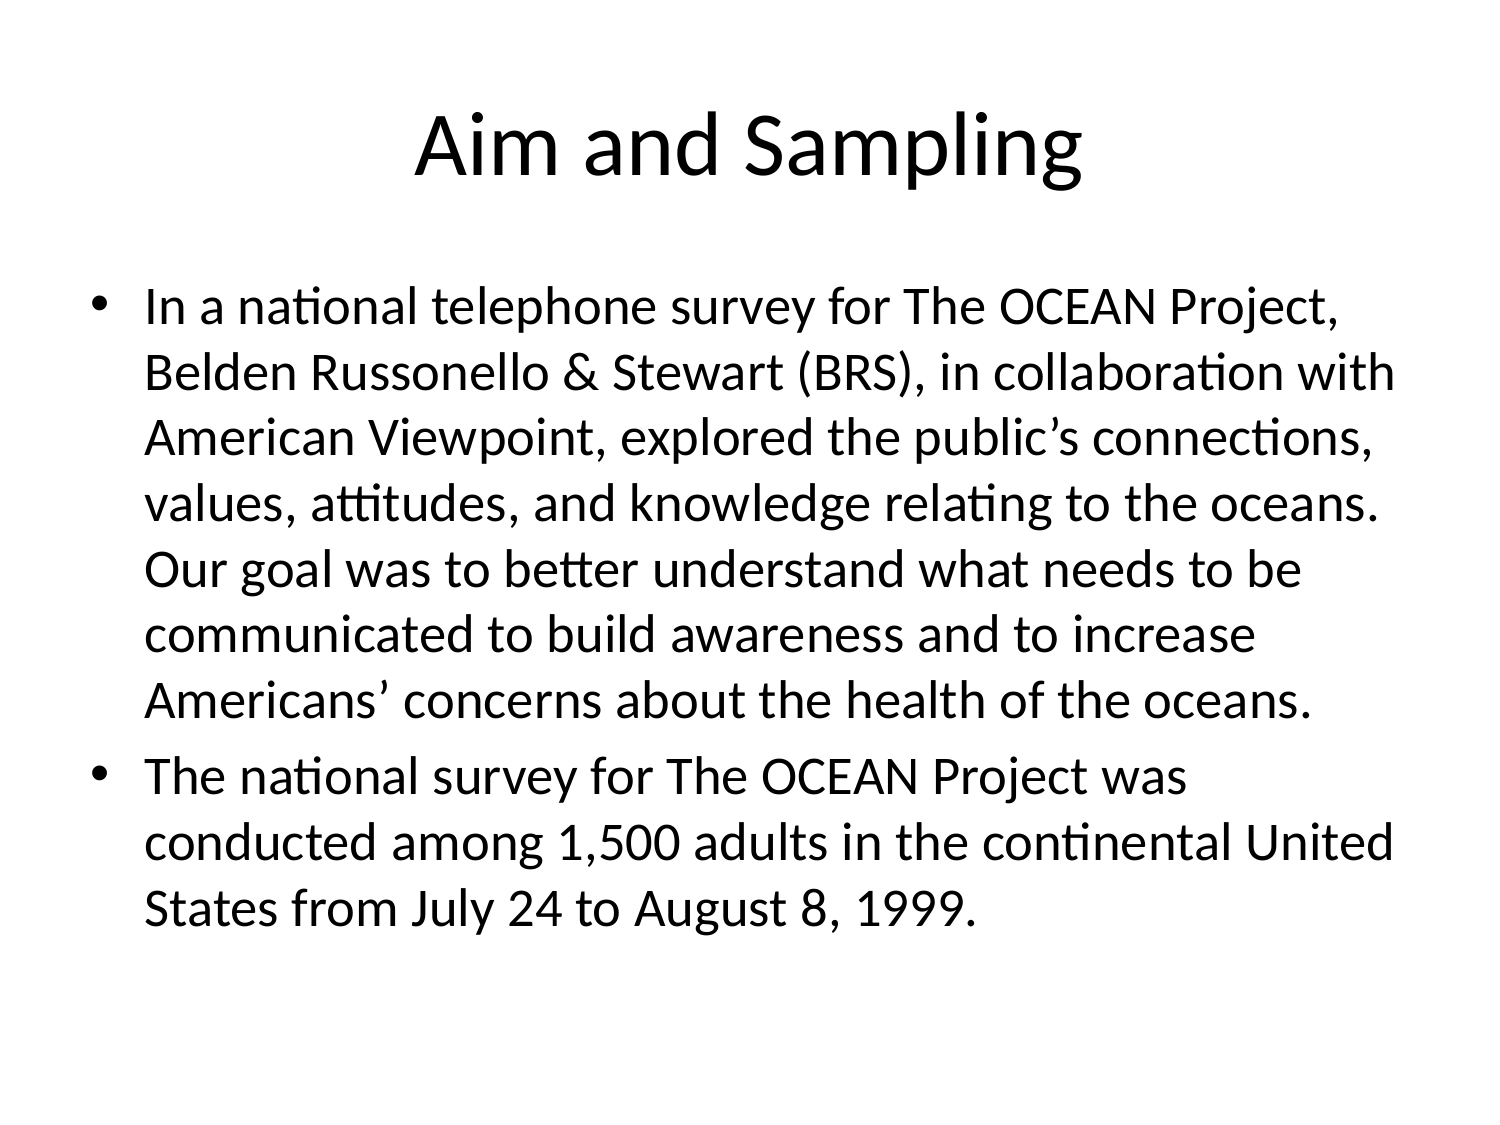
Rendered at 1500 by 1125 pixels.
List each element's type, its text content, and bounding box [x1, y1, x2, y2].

title Aim and Sampling [75, 45, 1425, 233]
list In a national telephone survey for The OCEAN Project, Belden Russonello & Stewart (BRS), in collaboration with American Viewpoint, explored the public’s connections, values, attitudes, and knowledge relating to the oceans. Our goal was to better understand what needs to be communicated to build awareness and to increase Americans’ concerns about the health of the oceans. The national survey for The OCEAN Project was conducted among 1,500 adults in the continental United States from July 24 to August 8, 1999. [75, 262, 1425, 1005]
